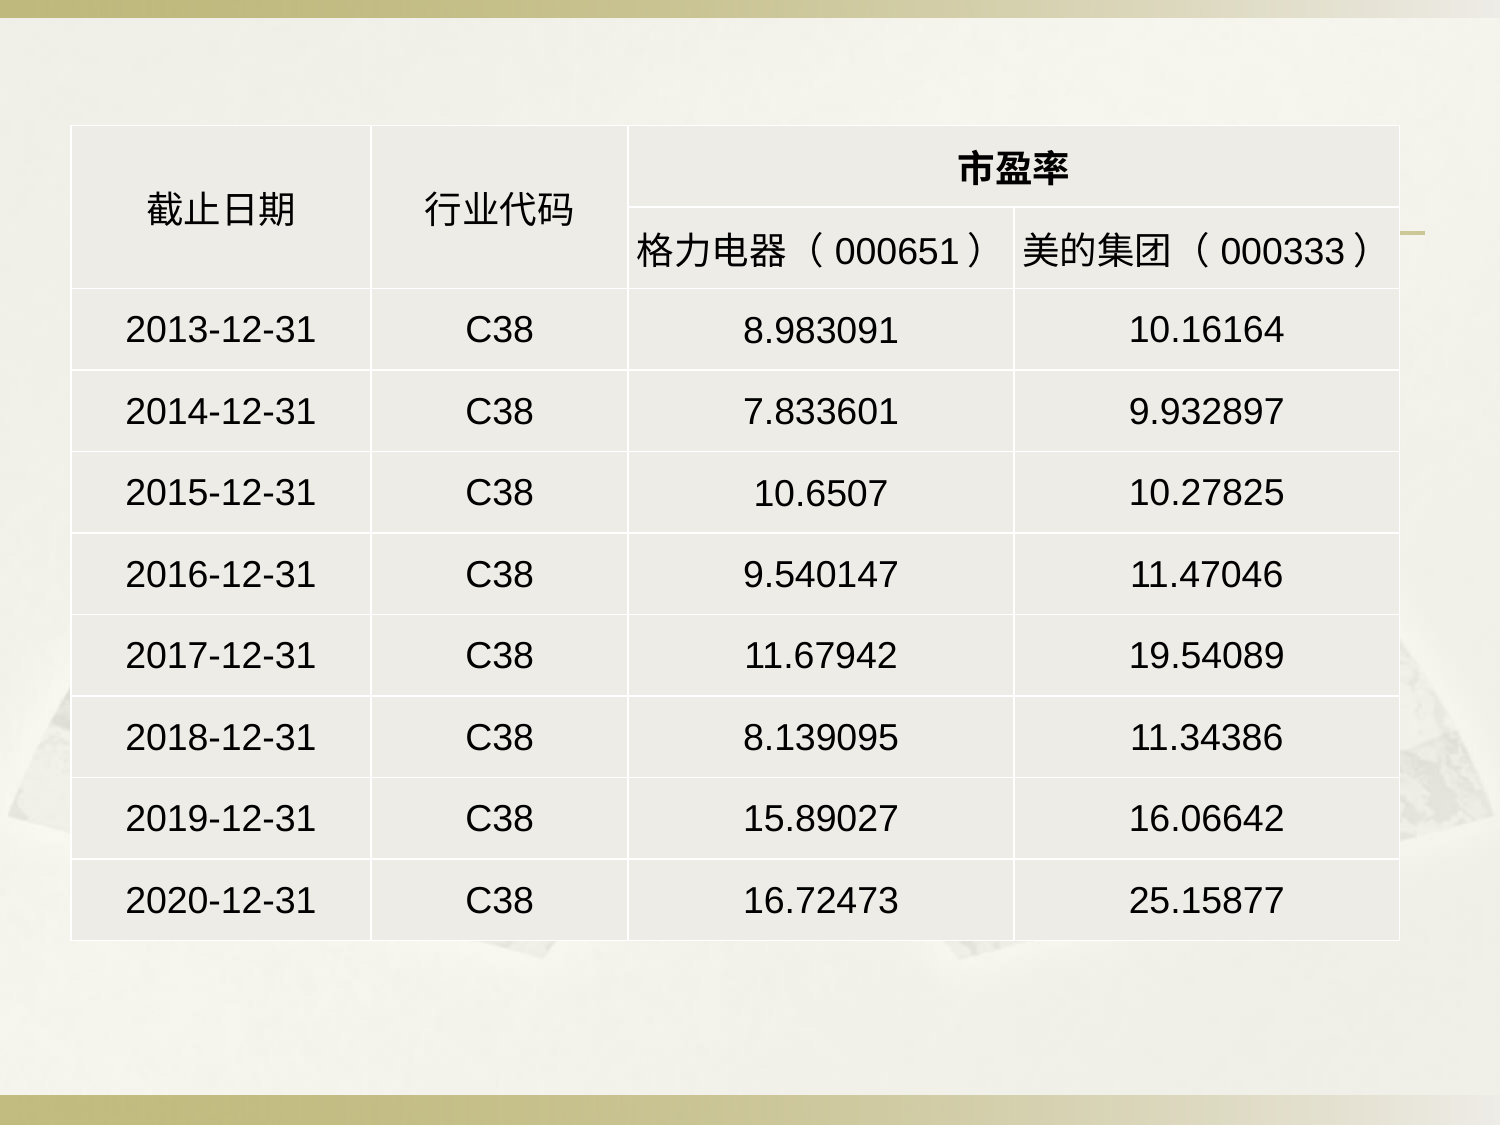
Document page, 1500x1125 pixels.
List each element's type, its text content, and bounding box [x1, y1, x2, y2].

table_cell 7.833601 [629, 371, 1013, 451]
table_cell 美的集团（000333） [1015, 208, 1399, 288]
picture [0, 18, 1500, 1095]
table_cell 9.932897 [1015, 371, 1399, 451]
table_cell 8.139095 [629, 697, 1013, 777]
table_header 行业代码 [372, 126, 627, 288]
table_cell 16.06642 [1015, 778, 1399, 858]
table_cell 11.67942 [629, 615, 1013, 695]
table_cell C38 [372, 615, 627, 695]
table_cell 16.72473 [629, 860, 1013, 940]
table_cell 25.15877 [1015, 860, 1399, 940]
table_cell 2020-12-31 [72, 860, 370, 940]
table_cell 2016-12-31 [72, 534, 370, 614]
table_cell C38 [372, 534, 627, 614]
table_cell 2017-12-31 [72, 615, 370, 695]
table_cell 11.47046 [1015, 534, 1399, 614]
table_cell 19.54089 [1015, 615, 1399, 695]
table_cell 11.34386 [1015, 697, 1399, 777]
table_cell 2019-12-31 [72, 778, 370, 858]
table_header 市盈率 [629, 126, 1399, 206]
table_cell C38 [372, 860, 627, 940]
table_cell 10.16164 [1015, 289, 1399, 369]
table_cell 15.89027 [629, 778, 1013, 858]
table_cell 10.6507 [629, 452, 1013, 532]
table_cell 格力电器（000651） [629, 208, 1013, 288]
table_cell C38 [372, 697, 627, 777]
table_cell 2015-12-31 [72, 452, 370, 532]
table_cell 2018-12-31 [72, 697, 370, 777]
table_cell 2014-12-31 [72, 371, 370, 451]
table_cell C38 [372, 289, 627, 369]
table_header 截止日期 [72, 126, 370, 288]
table_cell 10.27825 [1015, 452, 1399, 532]
table_cell C38 [372, 371, 627, 451]
table_cell C38 [372, 778, 627, 858]
table_cell 8.983091 [629, 289, 1013, 369]
table_cell C38 [372, 452, 627, 532]
table_cell 9.540147 [629, 534, 1013, 614]
table_cell 2013-12-31 [72, 289, 370, 369]
